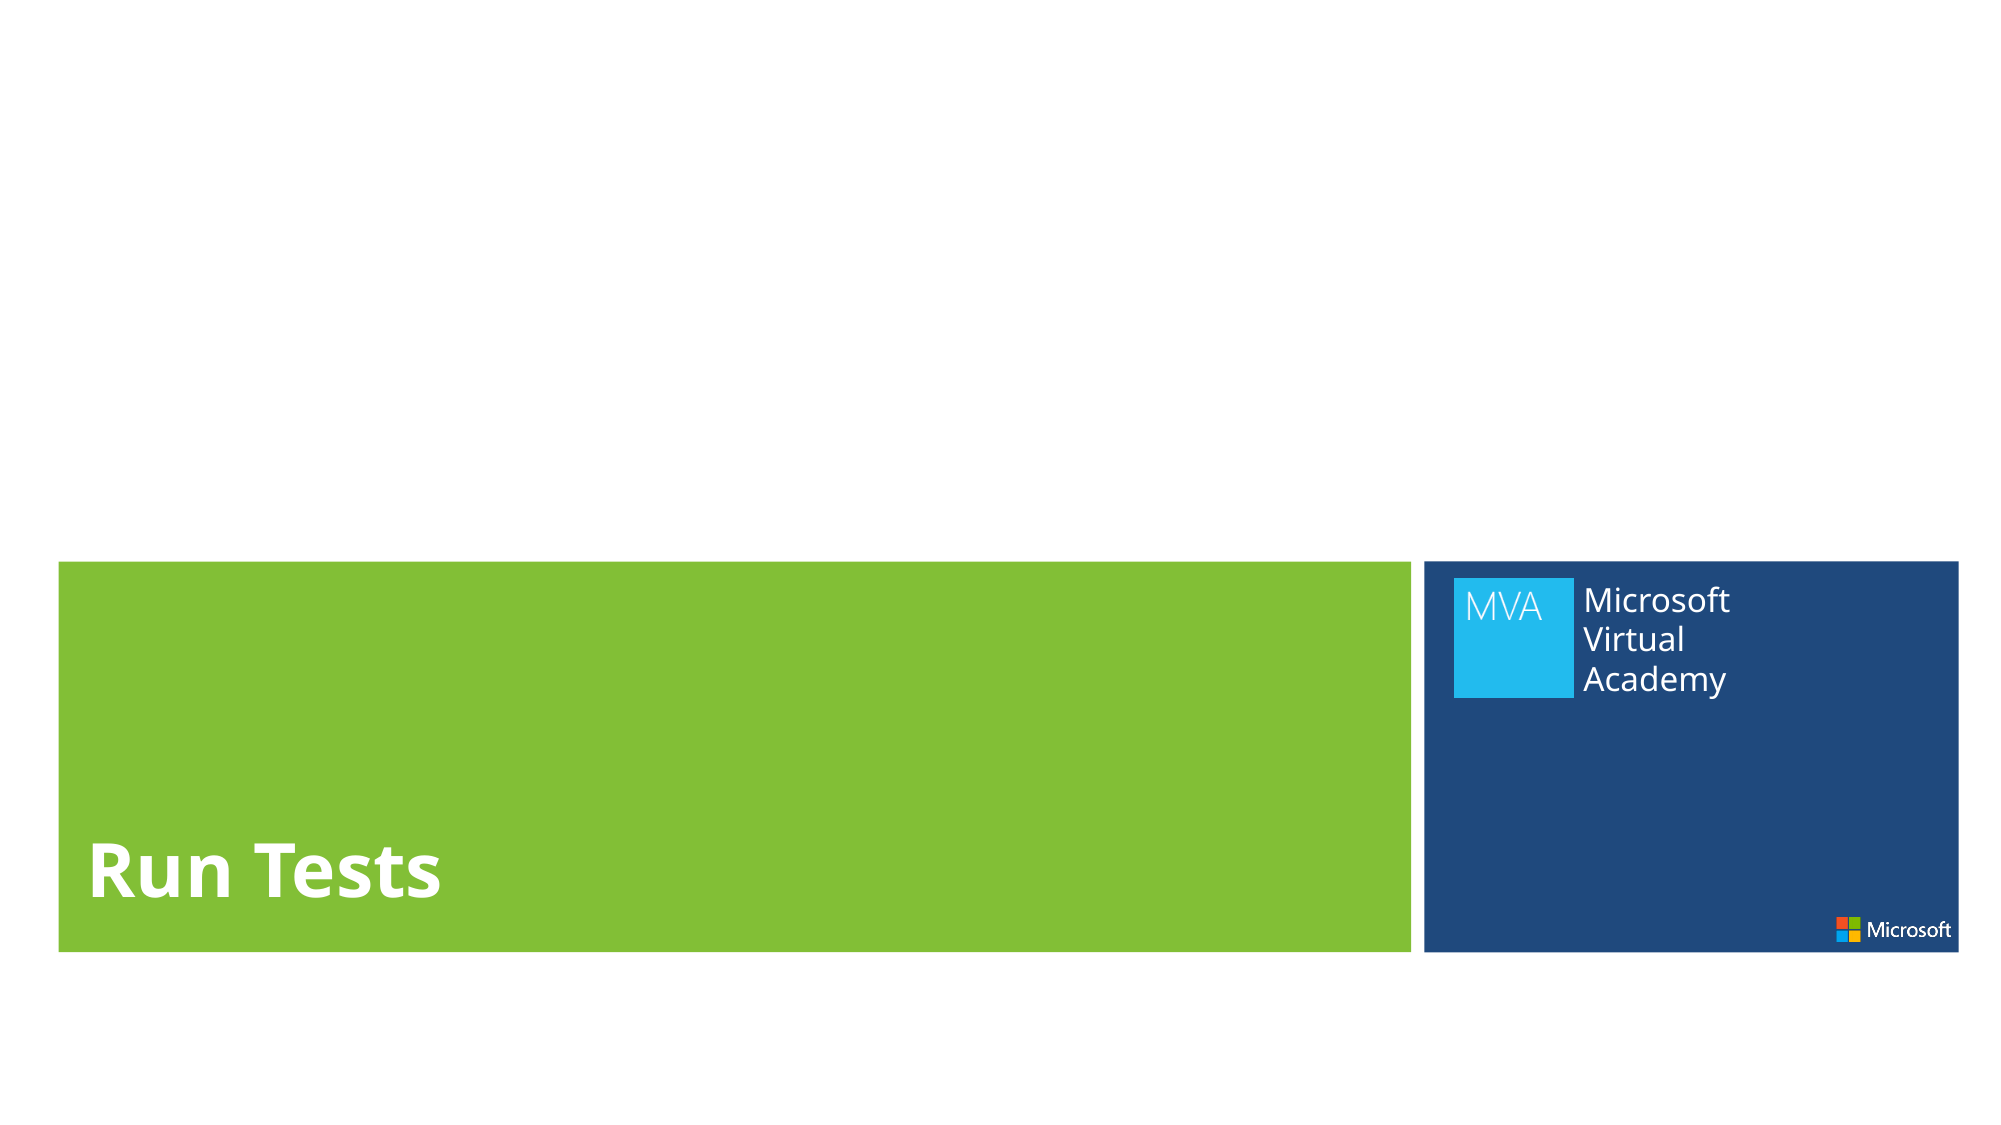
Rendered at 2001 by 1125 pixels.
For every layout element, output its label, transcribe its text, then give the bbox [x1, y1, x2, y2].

picture [1834, 911, 1956, 948]
picture [1454, 578, 1574, 698]
list Run Tests [71, 646, 1396, 920]
